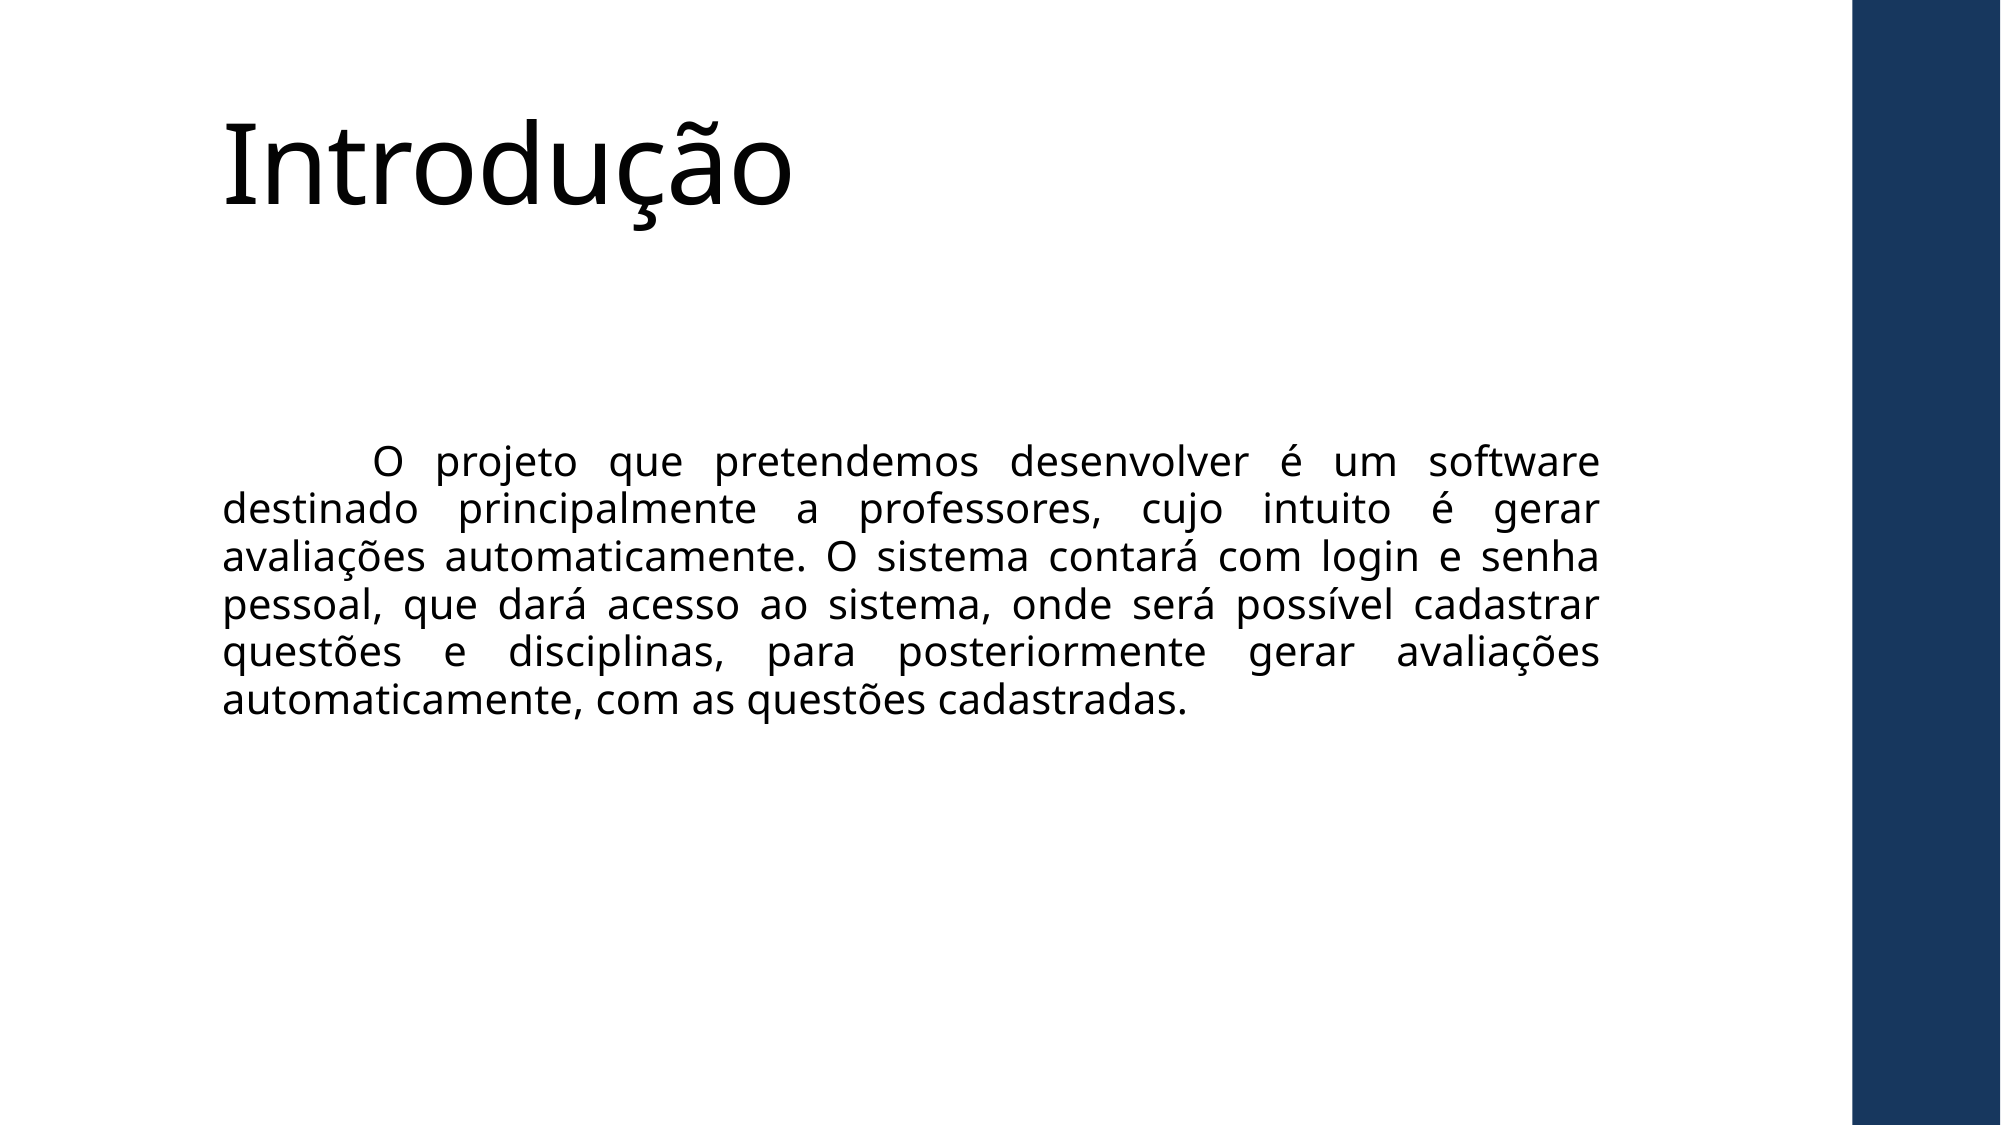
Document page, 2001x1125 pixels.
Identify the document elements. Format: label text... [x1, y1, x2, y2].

title Introdução [206, 19, 1797, 237]
list O projeto que pretendemos desenvolver é um software destinado principalmente a professores, cujo intuito é gerar avaliações automaticamente. O sistema contará com login e senha pessoal, que dará acesso ao sistema, onde será possível cadastrar questões e disciplinas, para posteriormente gerar avaliações automaticamente, com as questões cadastradas. [206, 430, 1617, 1125]
